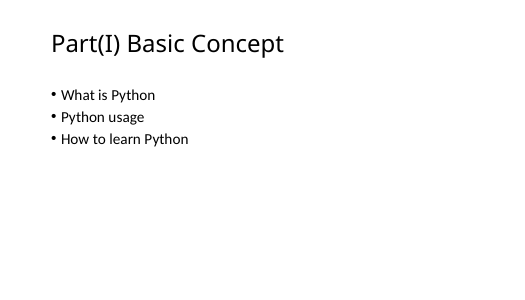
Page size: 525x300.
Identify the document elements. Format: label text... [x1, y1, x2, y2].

list What is Python Python usage How to learn Python [36, 79, 489, 271]
title Part(I) Basic Concept [36, 15, 489, 74]
